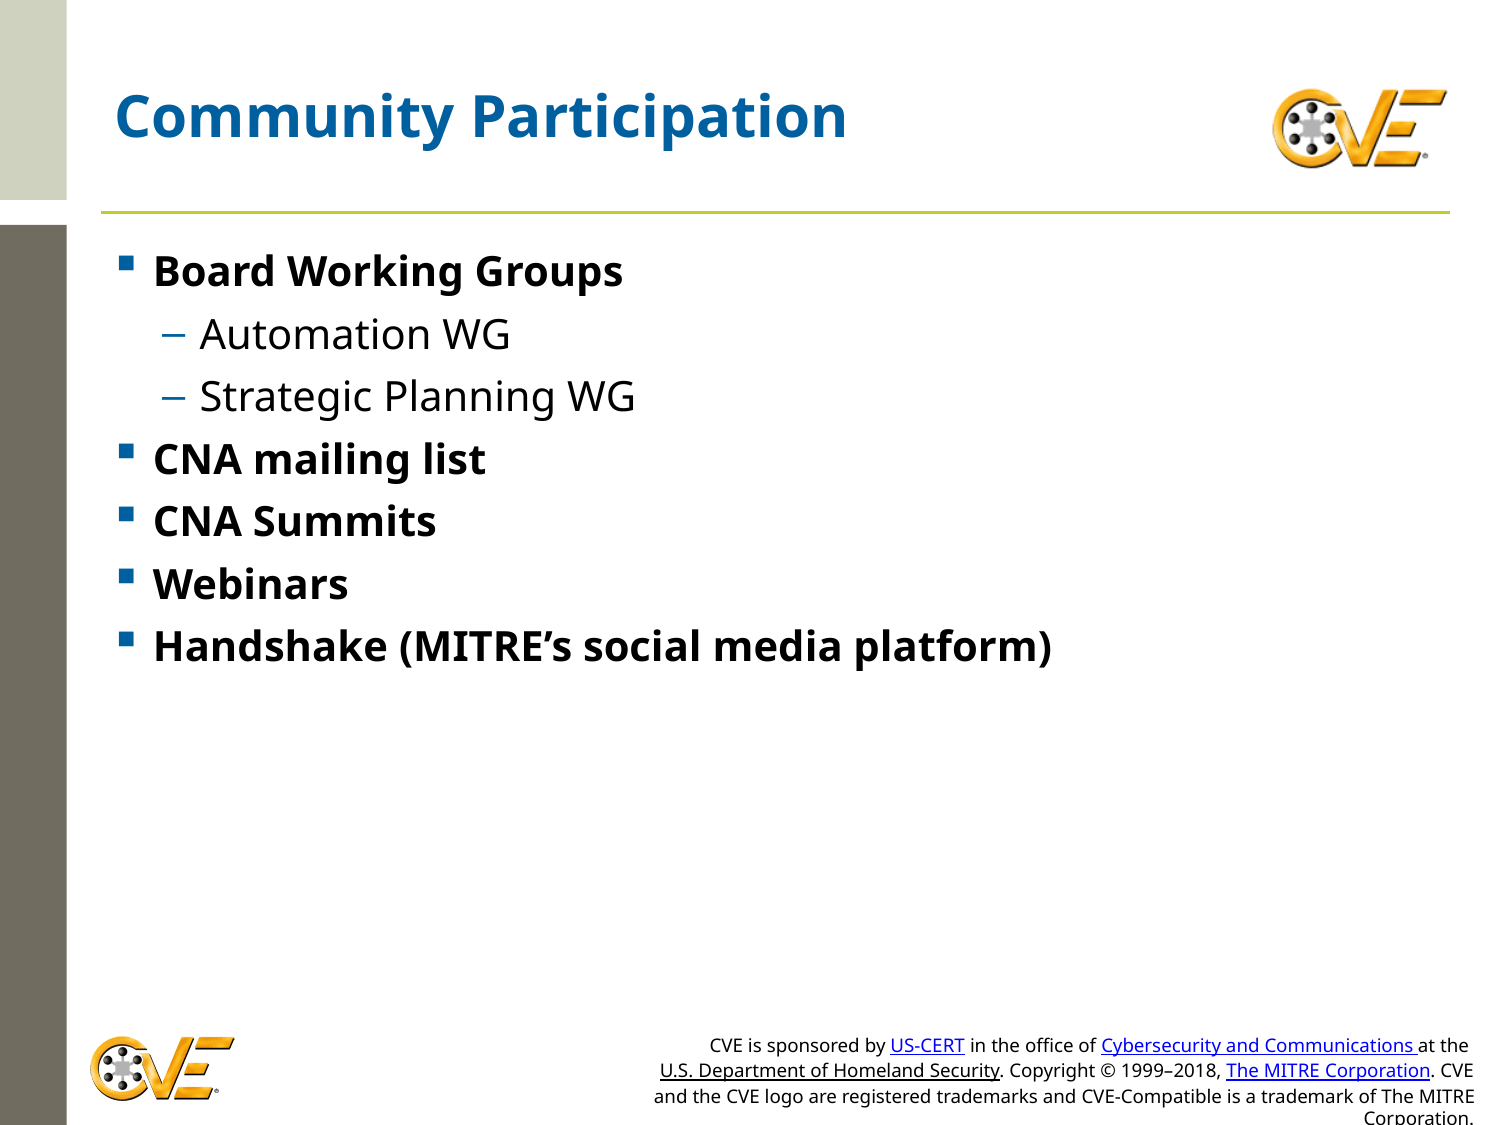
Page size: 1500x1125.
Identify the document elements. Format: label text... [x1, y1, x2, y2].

picture [1269, 85, 1450, 172]
title Community Participation [99, 45, 1248, 188]
list Board Working Groups Automation WG Strategic Planning WG CNA mailing list CNA Summits Webinars Handshake (MITRE’s social media platform) [99, 237, 1450, 991]
picture [87, 1033, 237, 1104]
